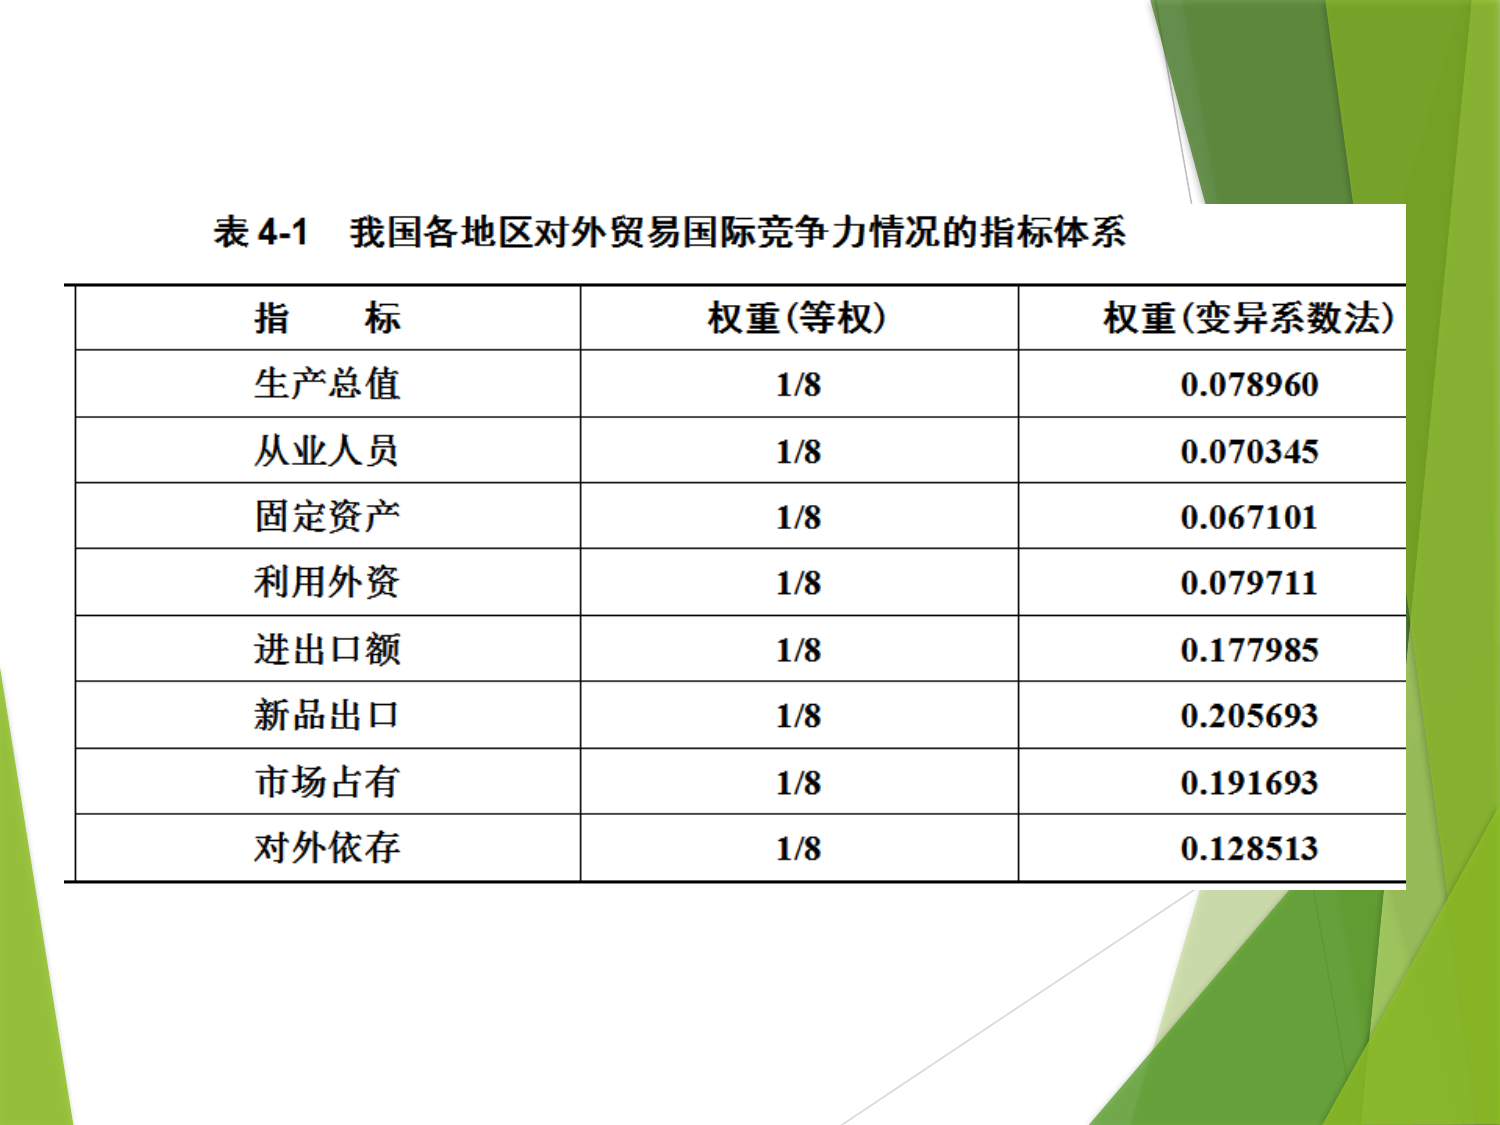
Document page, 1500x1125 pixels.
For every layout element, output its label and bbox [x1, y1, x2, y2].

picture [63, 203, 1406, 891]
